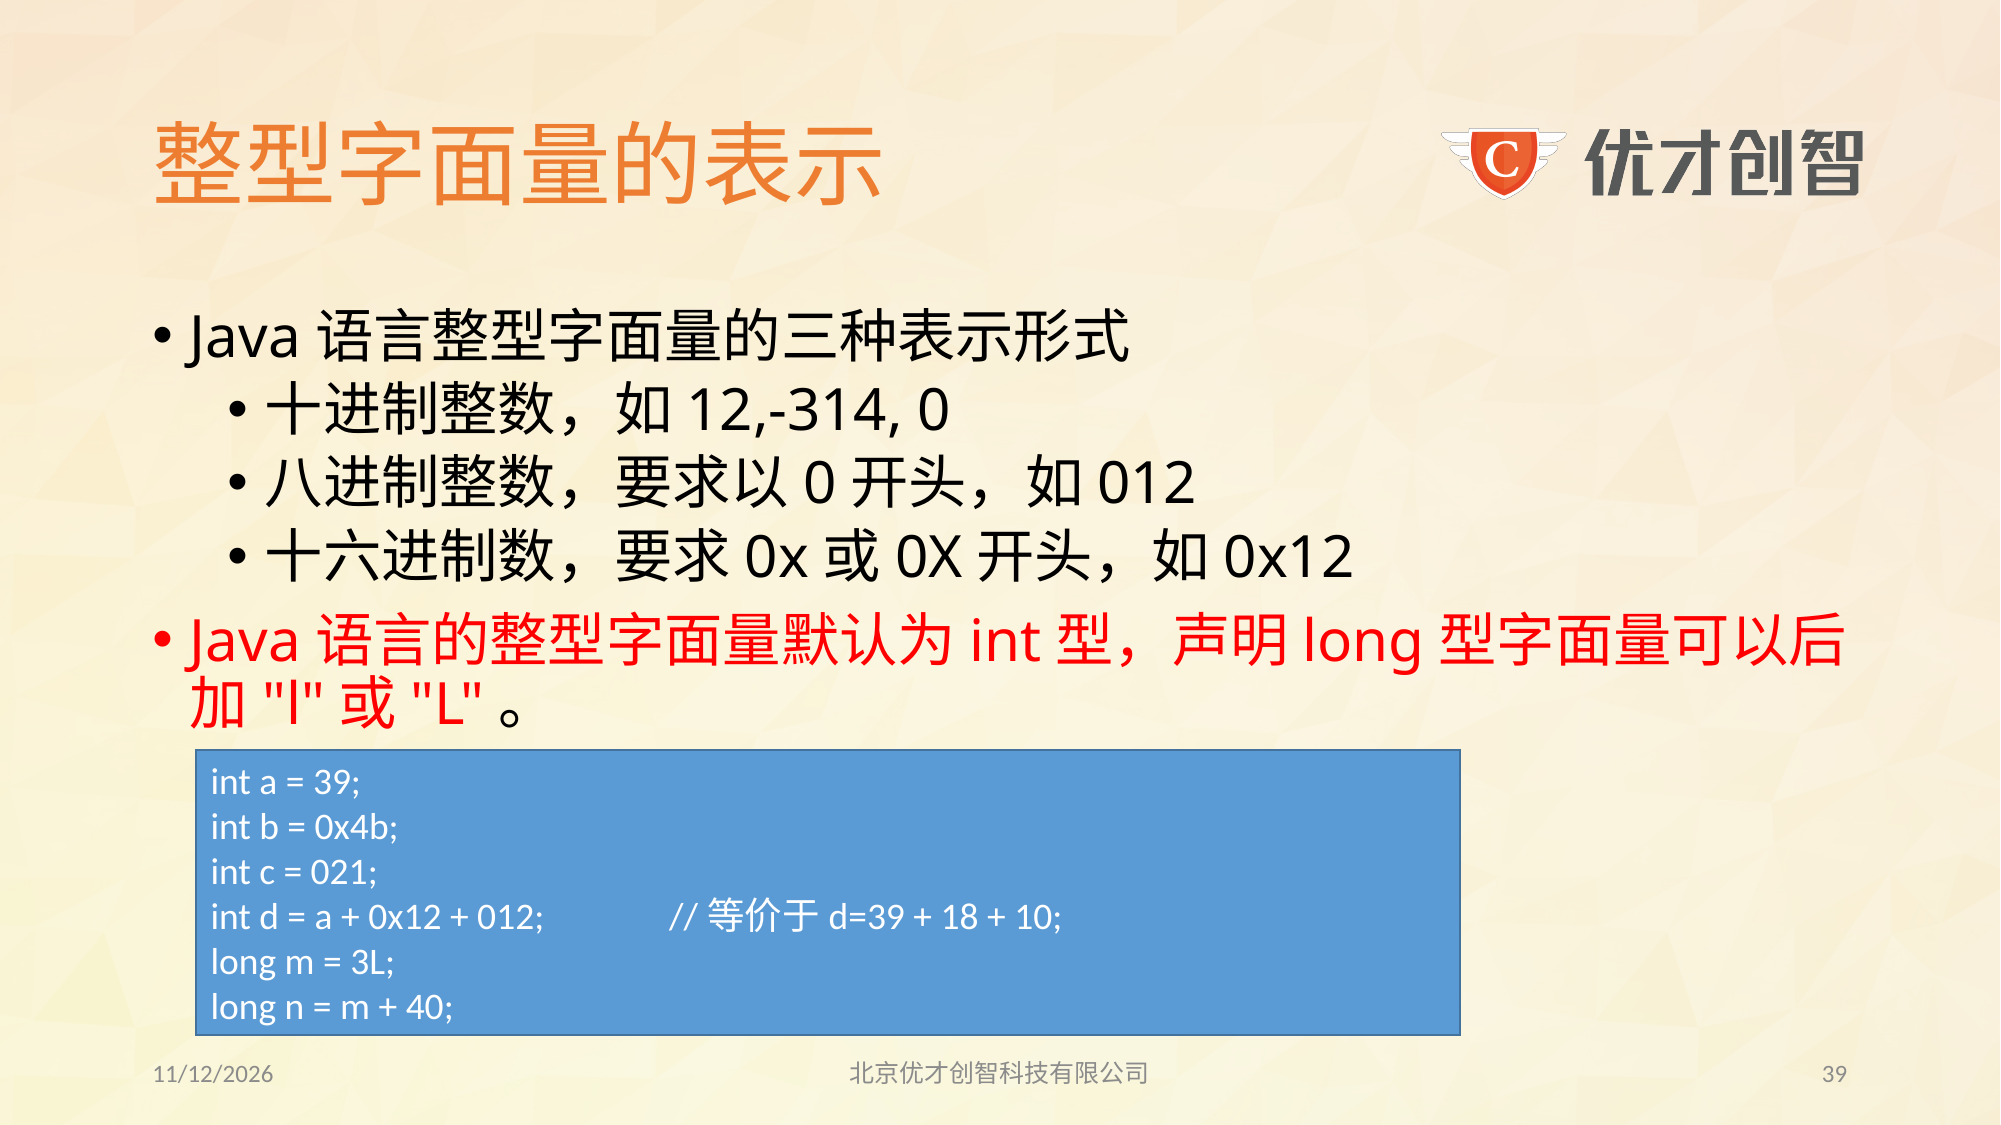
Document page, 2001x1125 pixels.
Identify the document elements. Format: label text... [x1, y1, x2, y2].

text_box int a = 39; int b = 0x4b; int c = 021; int d = a + 0x12 + 012; //等价于d=39 + 18 + 10; long m = 3L; long n = m + 40; [195, 749, 1461, 1036]
title 整型字面量的表示 [137, 59, 1441, 278]
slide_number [137, 1042, 588, 1103]
list Java语言整型字面量的三种表示形式 十进制整数，如12,-314, 0 八进制整数，要求以0开头，如012 十六进制数，要求0x或0X开头，如0x12 Java语言的整型字面量默认为int型，声明long型字面量可以后加"l"或"L"。 [137, 299, 1863, 1014]
footer 北京优才创智科技有限公司 [662, 1042, 1338, 1103]
slide_number 38 [1412, 1042, 1863, 1103]
picture [1441, 128, 1863, 200]
